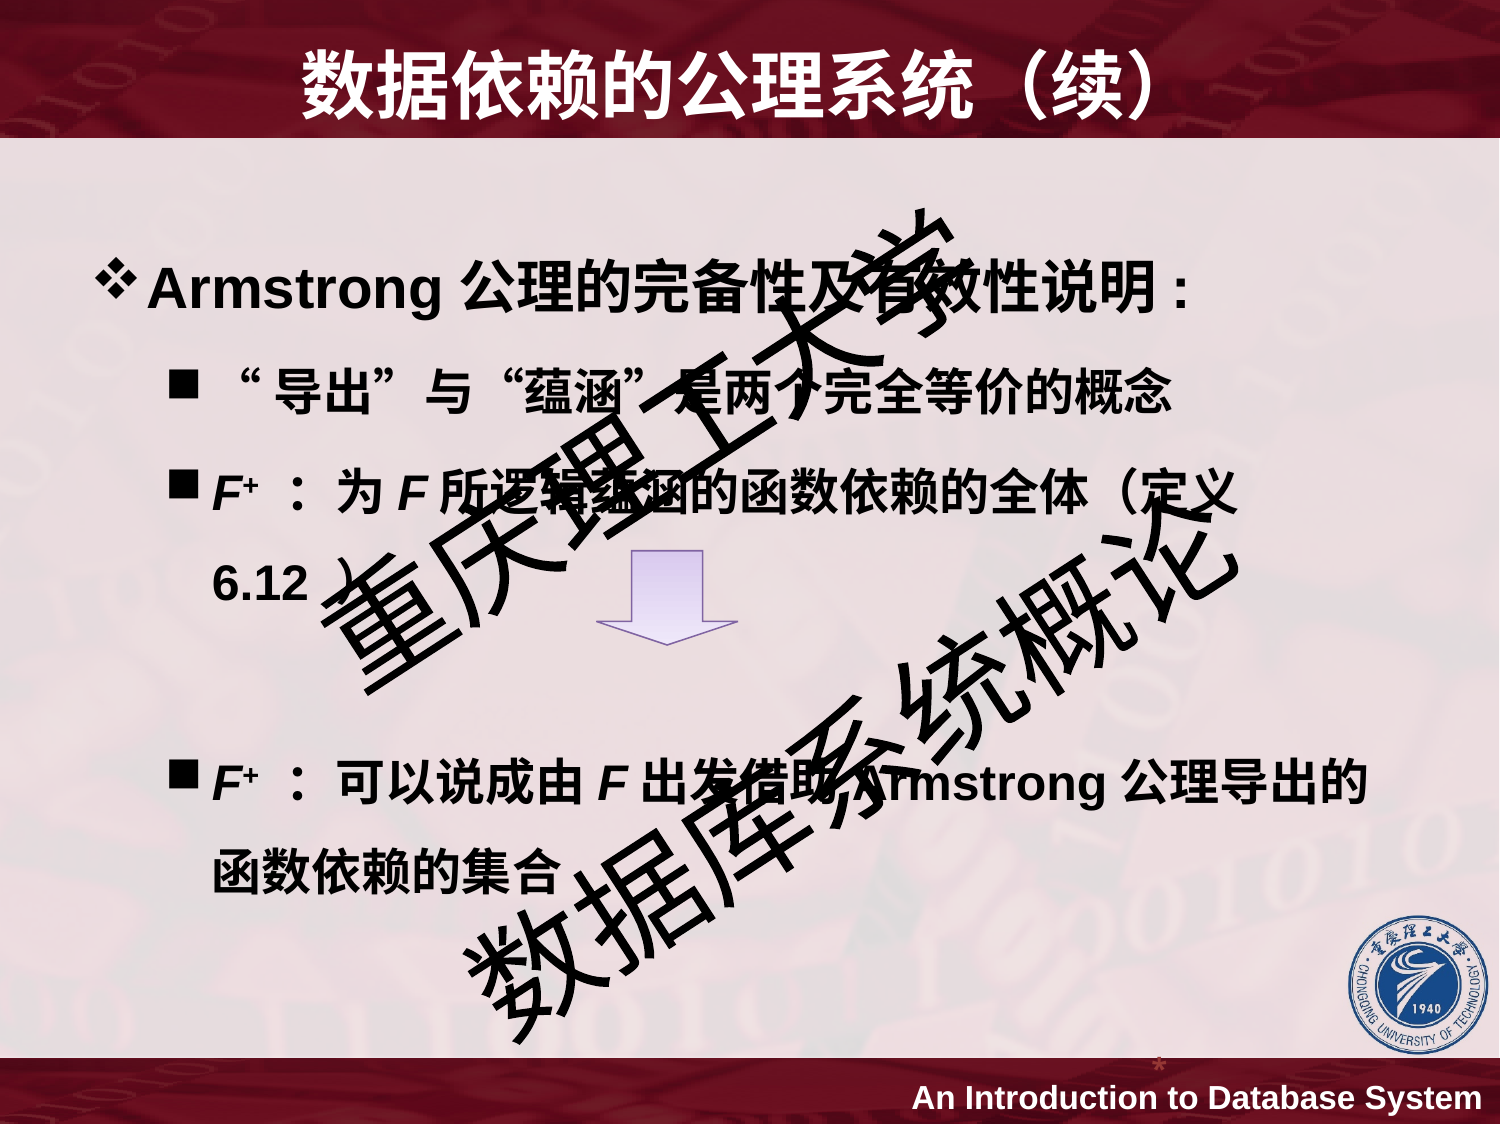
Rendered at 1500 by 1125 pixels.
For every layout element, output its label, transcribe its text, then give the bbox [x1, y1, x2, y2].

text_box [88, 1039, 443, 1082]
picture [0, 0, 1500, 1124]
text_box [596, 550, 739, 646]
text_box 数据依赖的公理系统（续） [74, 6, 1425, 161]
text_box * [1136, 1042, 1430, 1093]
list Armstrong公理的完备性及有效性说明: “导出”与“蕴涵”是两个完全等价的概念 F+ ：为F所逻辑蕴涵的函数依赖的全体（定义6.12 ） F+ ：可以说成由F出发借助Armstrong公理导出的函数依赖的集合 [74, 207, 1426, 1005]
